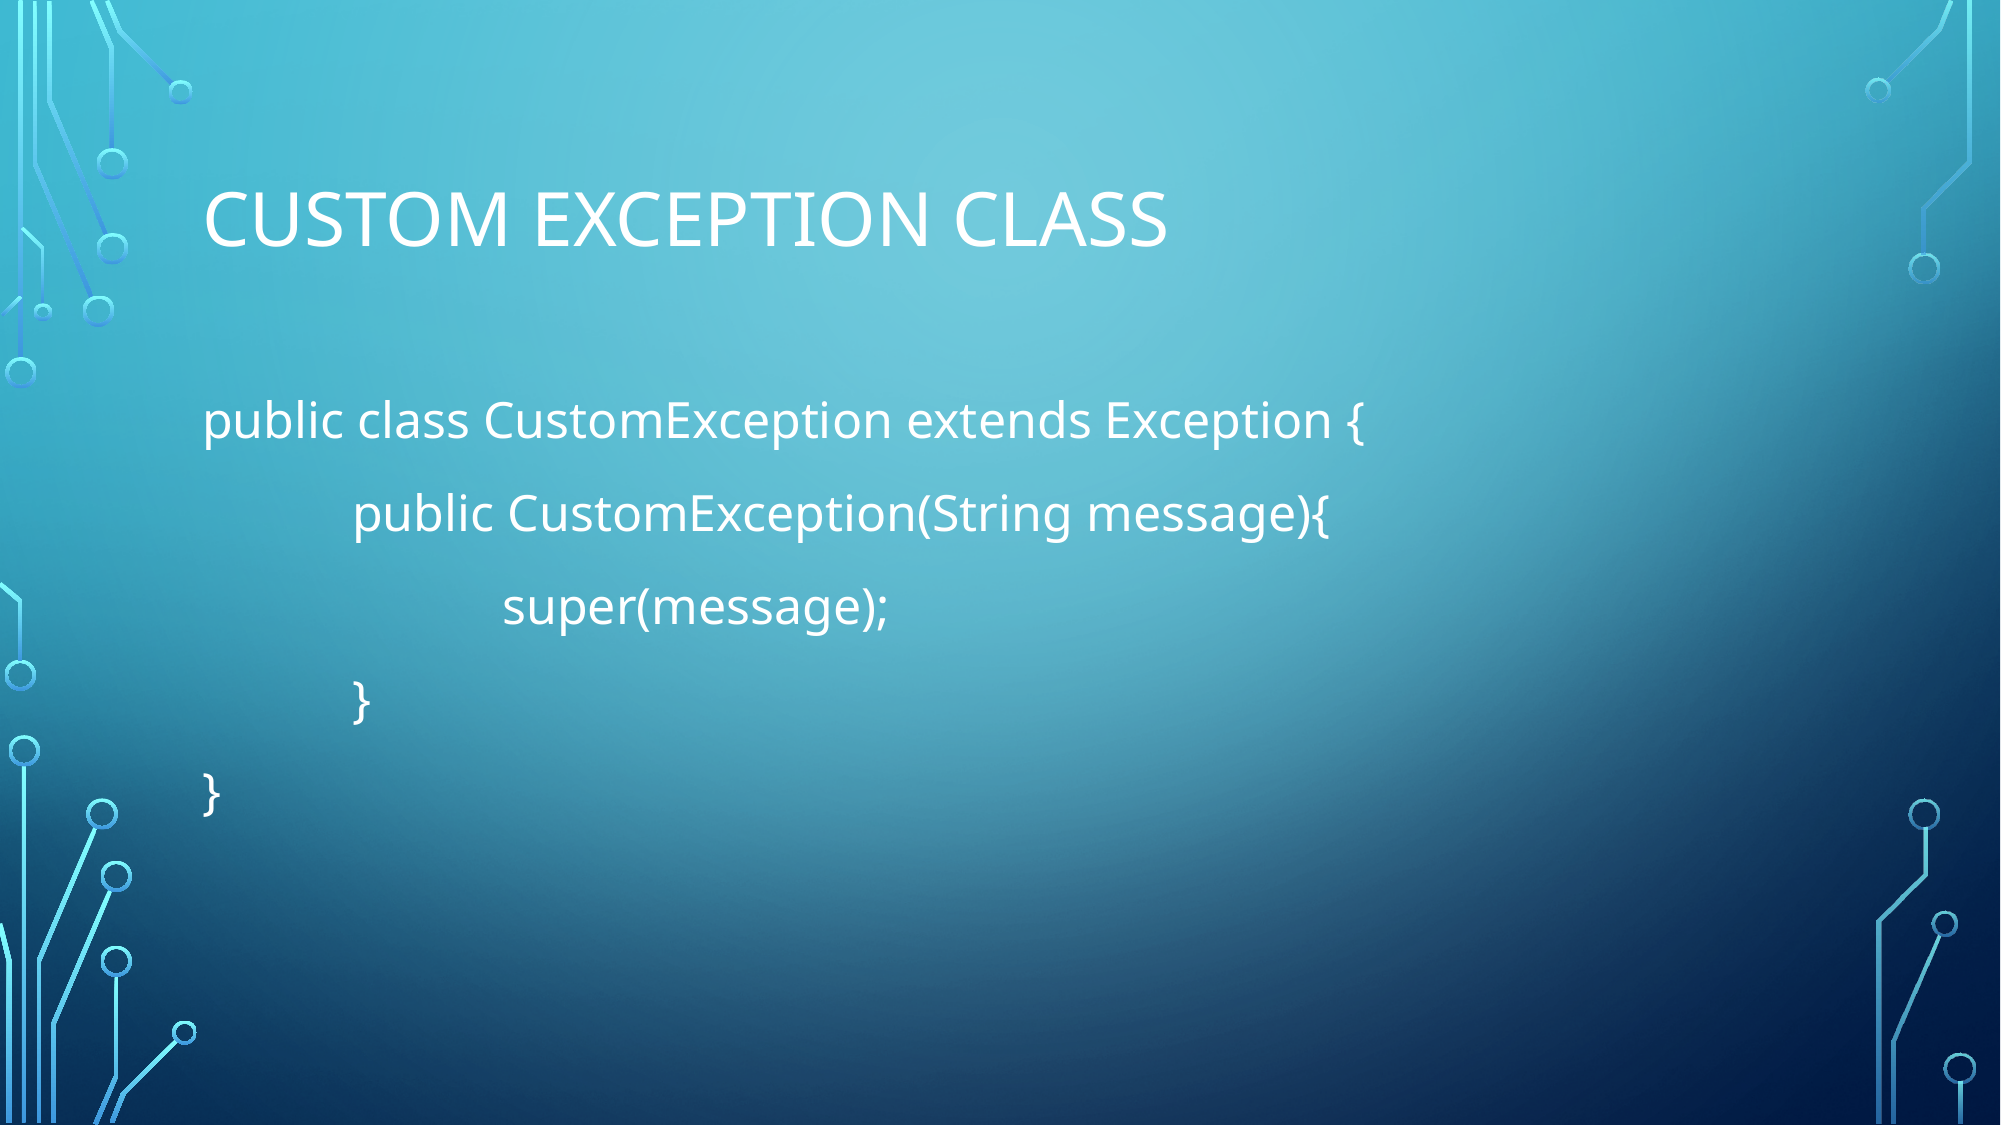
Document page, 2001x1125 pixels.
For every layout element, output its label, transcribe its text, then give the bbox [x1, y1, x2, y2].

list public class CustomException extends Exception { public CustomException(String message){ super(message); } } [187, 369, 1813, 950]
title Custom exception class [187, 101, 1813, 344]
